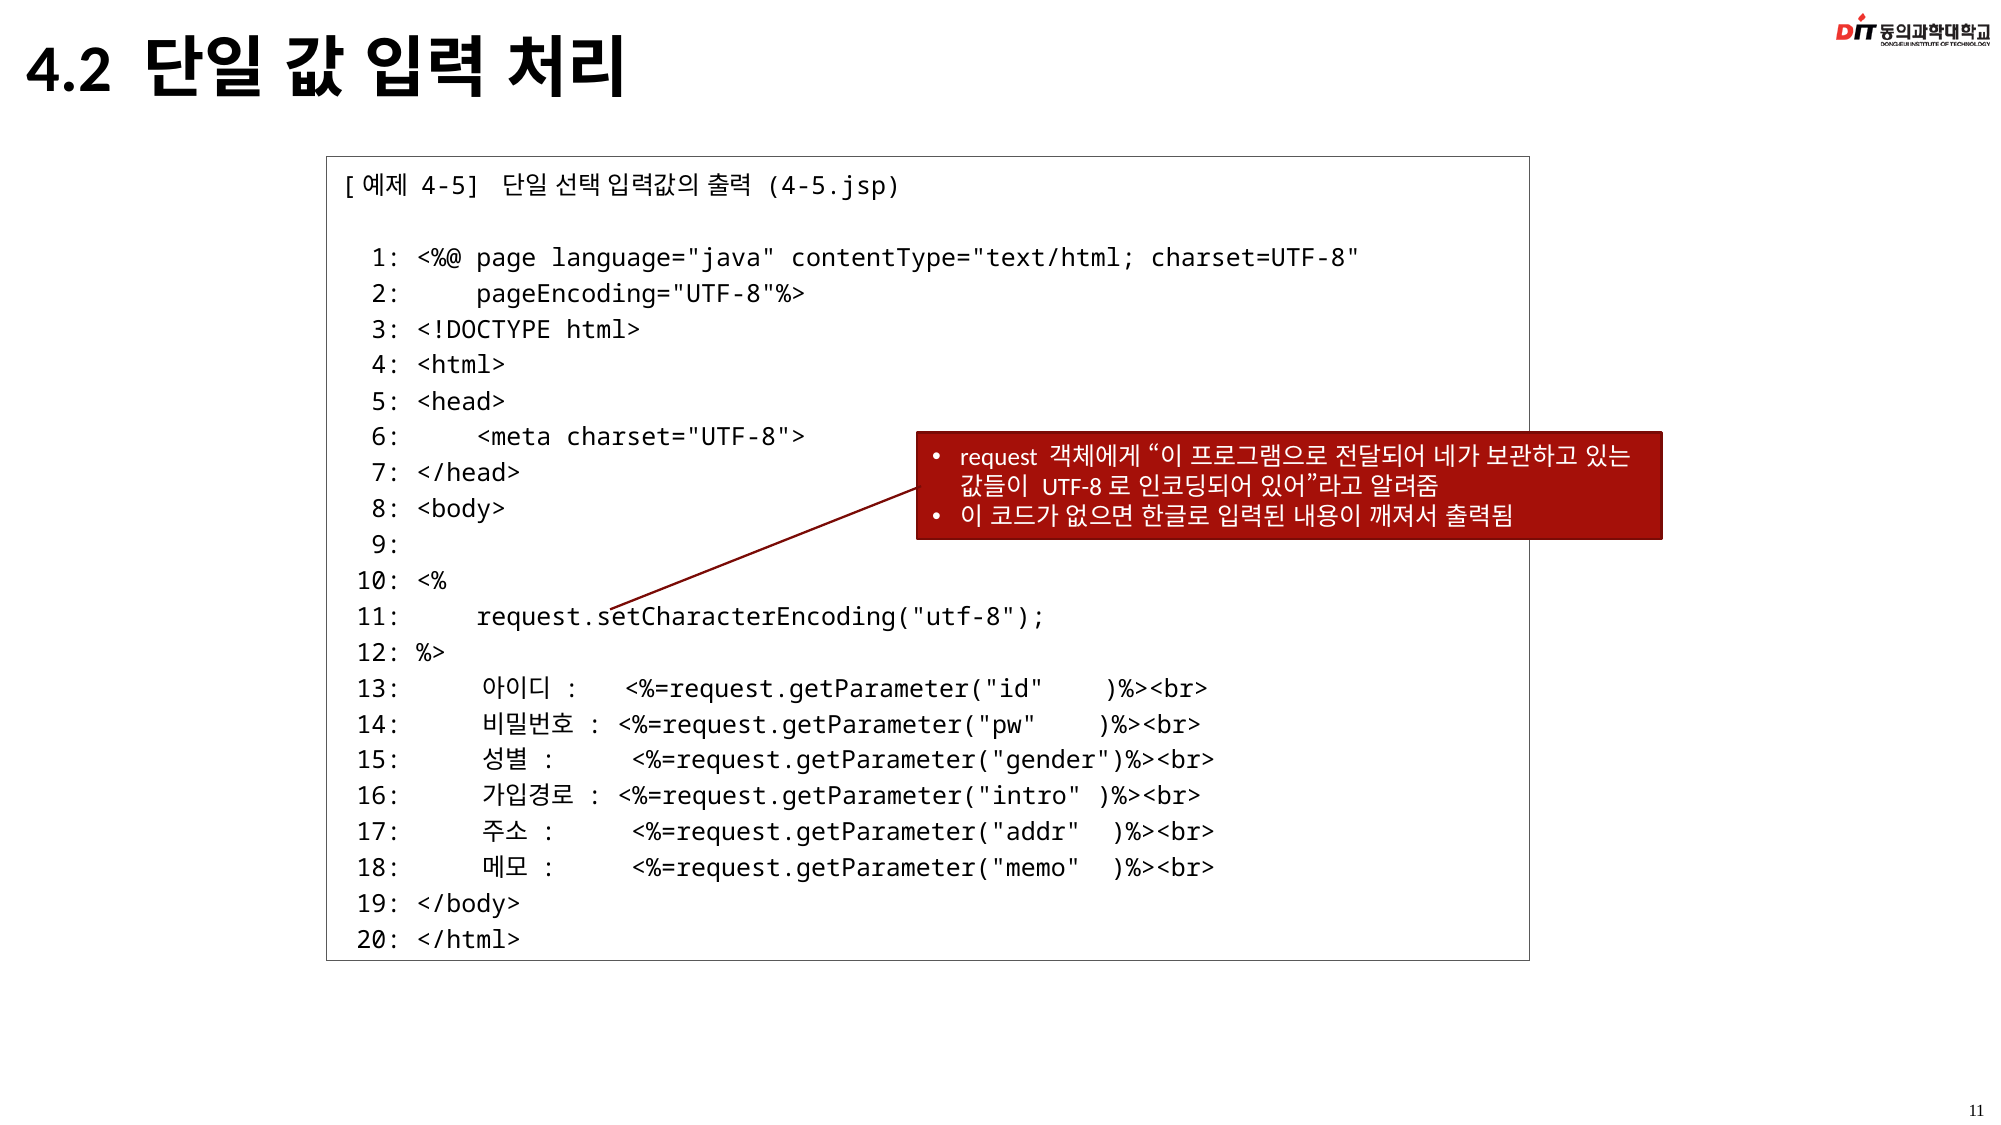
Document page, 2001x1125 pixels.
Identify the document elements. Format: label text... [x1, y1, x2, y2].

text_box request 객체에게 “이 프로그램으로 전달되어 네가 보관하고 있는 값들이 UTF-8로 인코딩되어 있어”라고 알려줌 이 코드가 없으면 한글로 입력된 내용이 깨져서 출력됨 [609, 431, 1663, 611]
picture [1836, 13, 1990, 23]
slide_number 11 [1916, 1094, 2000, 1125]
title 4.2 단일 값 입력 처리 [26, 23, 1990, 107]
text_box [예제 4-5] 단일 선택 입력값의 출력 (4-5.jsp) 1: <%@ page language="java" contentType="text/html; charset=UTF-8" 2: pageEncoding="UTF-8"%> 3: <!DOCTYPE html> 4: <html> 5: <head> 6: <meta charset="UTF-8"> 7: </head> 8: <body> 9: 10: <% 11: request.setCharacterEncoding("utf-8"); 12: %> 13: 아이디 : <%=request.getParameter("id" )%><br> 14: 비밀번호 : <%=request.getParameter("pw" )%><br> 15: 성별 : <%=request.getParameter("gender")%><br> 16: 가입경로 : <%=request.getParameter("intro" )%><br> 17: 주소 : <%=request.getParameter("addr" )%><br> 18: 메모 : <%=request.getParameter("memo" )%><br> 19: </body> 20: </html> [326, 156, 1530, 961]
